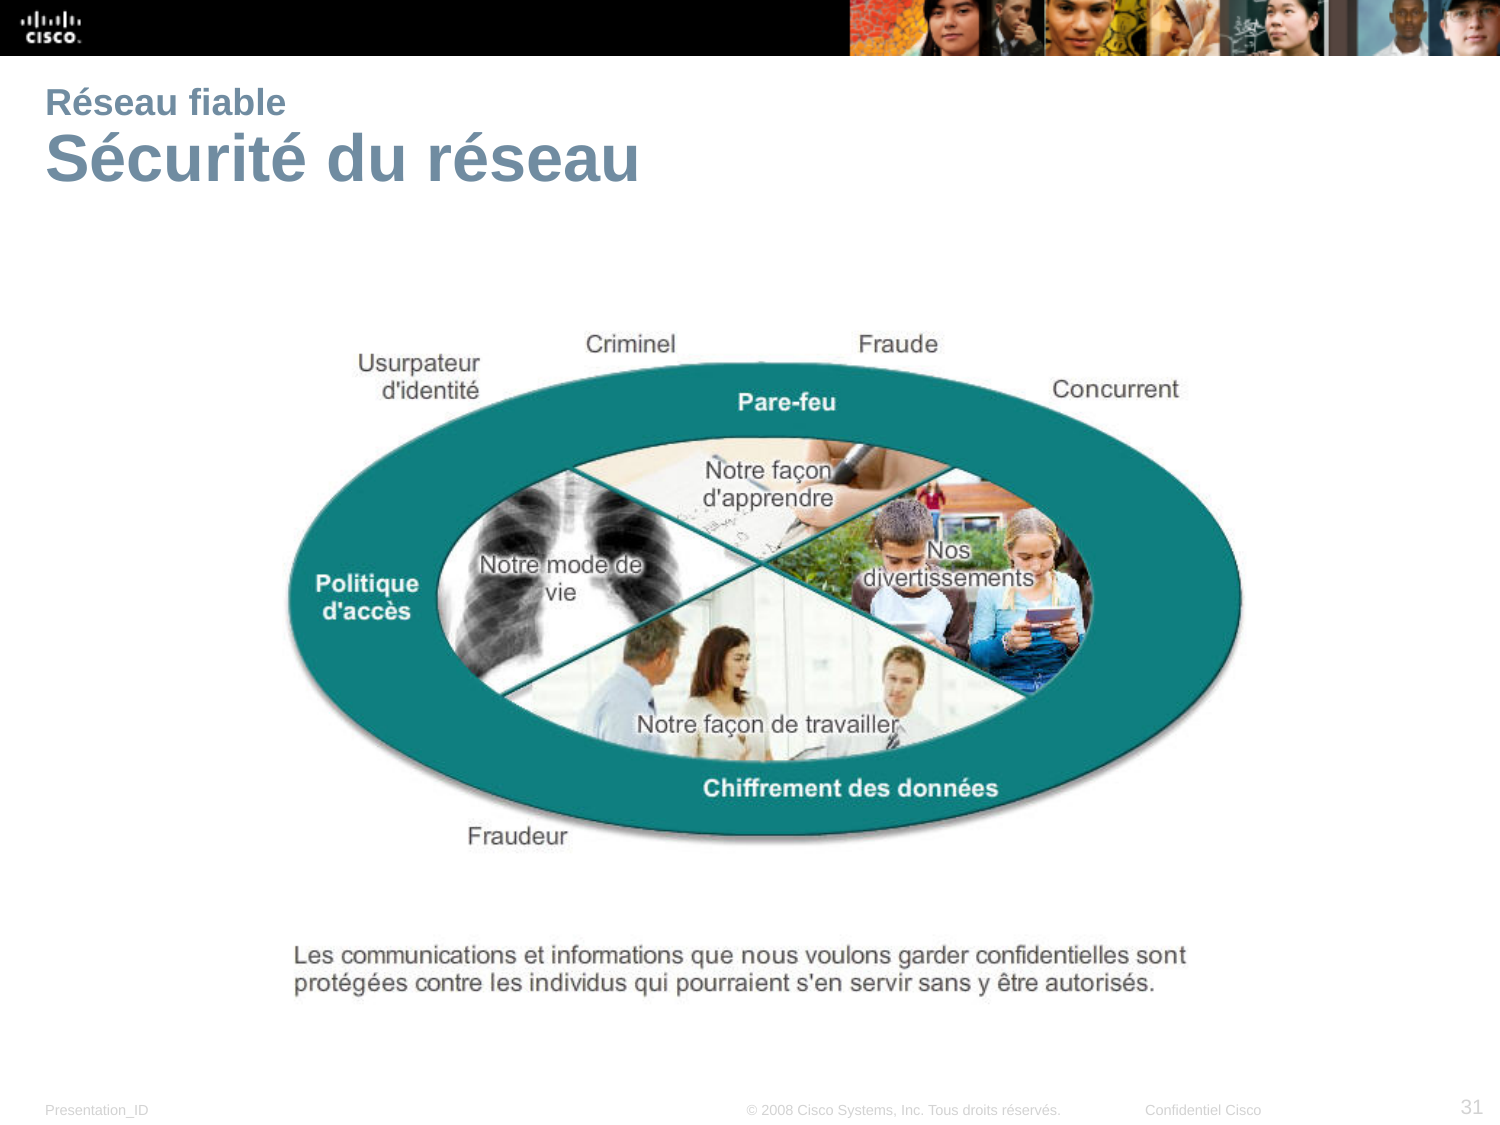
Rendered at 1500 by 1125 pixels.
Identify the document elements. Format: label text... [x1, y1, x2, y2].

picture [270, 296, 1251, 1030]
picture [0, 0, 1500, 56]
title Réseau fiable Sécurité du réseau [31, 64, 1471, 203]
